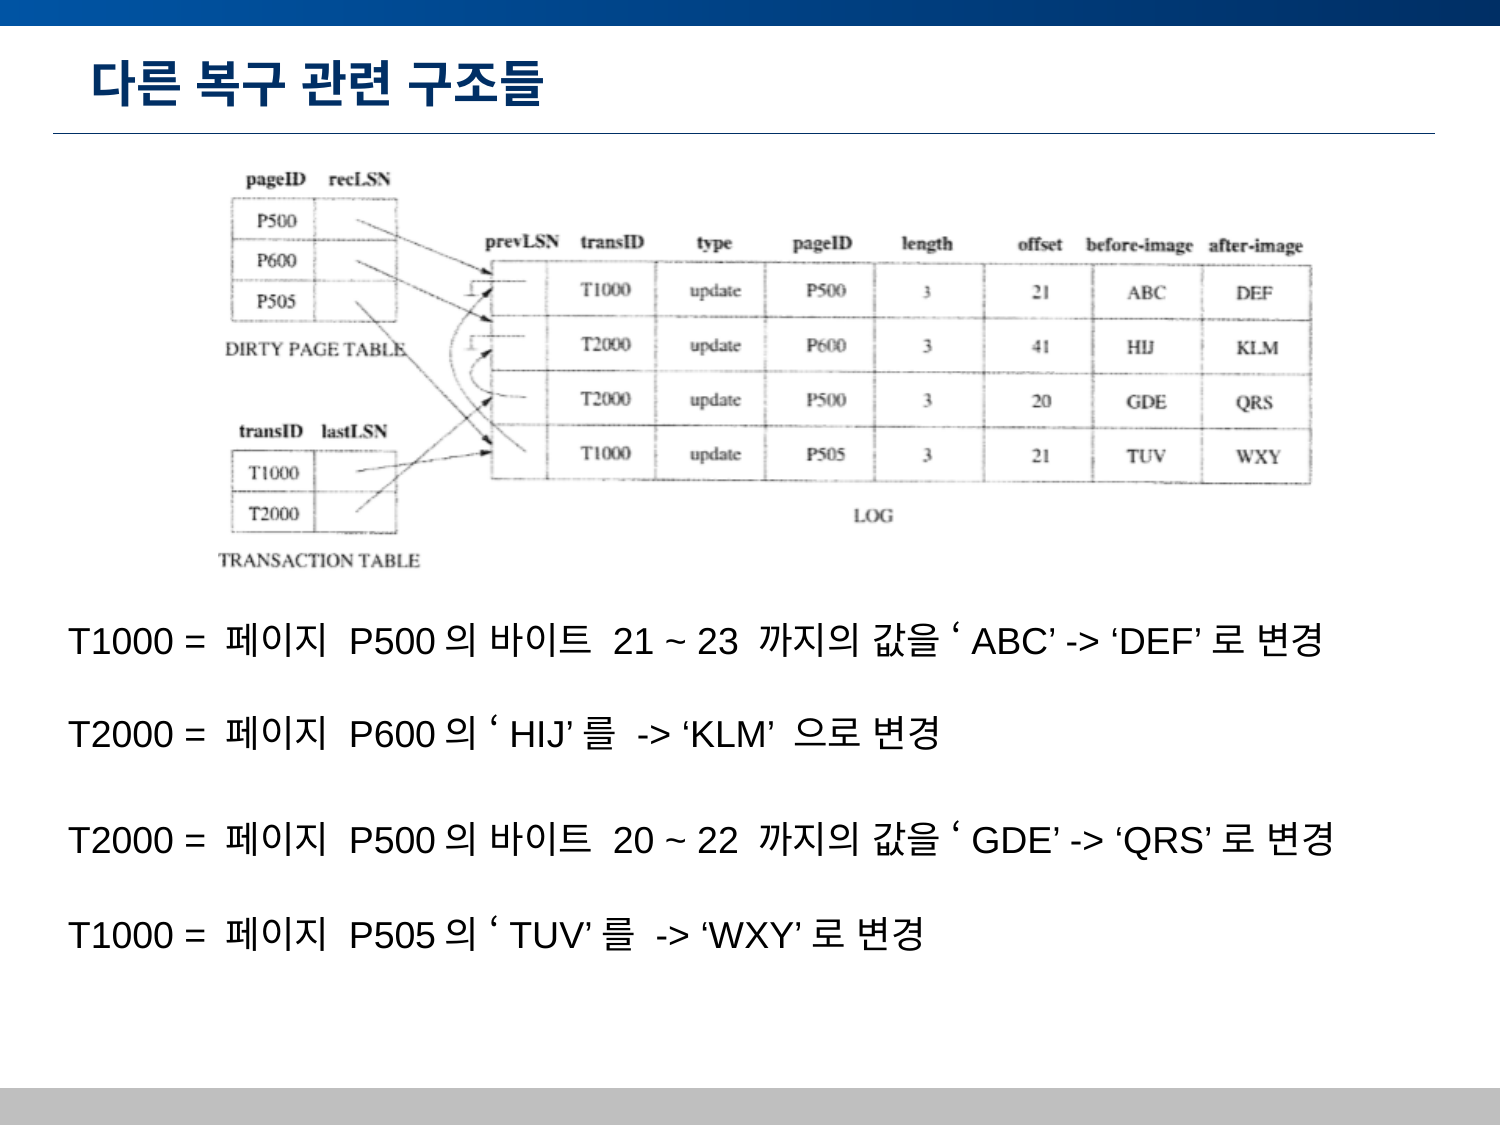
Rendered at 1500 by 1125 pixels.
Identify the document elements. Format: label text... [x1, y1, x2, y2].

text_box T2000 = 페이지 P500의 바이트 20 ~ 22 까지의 값을 ‘GDE’ -> ‘QRS’로 변경 [53, 808, 1447, 869]
title 다른 복구 관련 구조들 [75, 45, 1425, 132]
text_box T2000 = 페이지 P600의 ‘HIJ’를 -> ‘KLM’ 으로 변경 [53, 702, 1447, 763]
text_box T1000 = 페이지 P505의 ‘TUV’를 -> ‘WXY’로 변경 [53, 903, 1447, 964]
text_box T1000 = 페이지 P500의 바이트 21 ~ 23 까지의 값을 ‘ABC’ -> ‘DEF’로 변경 [53, 609, 1447, 670]
picture [218, 160, 1319, 580]
